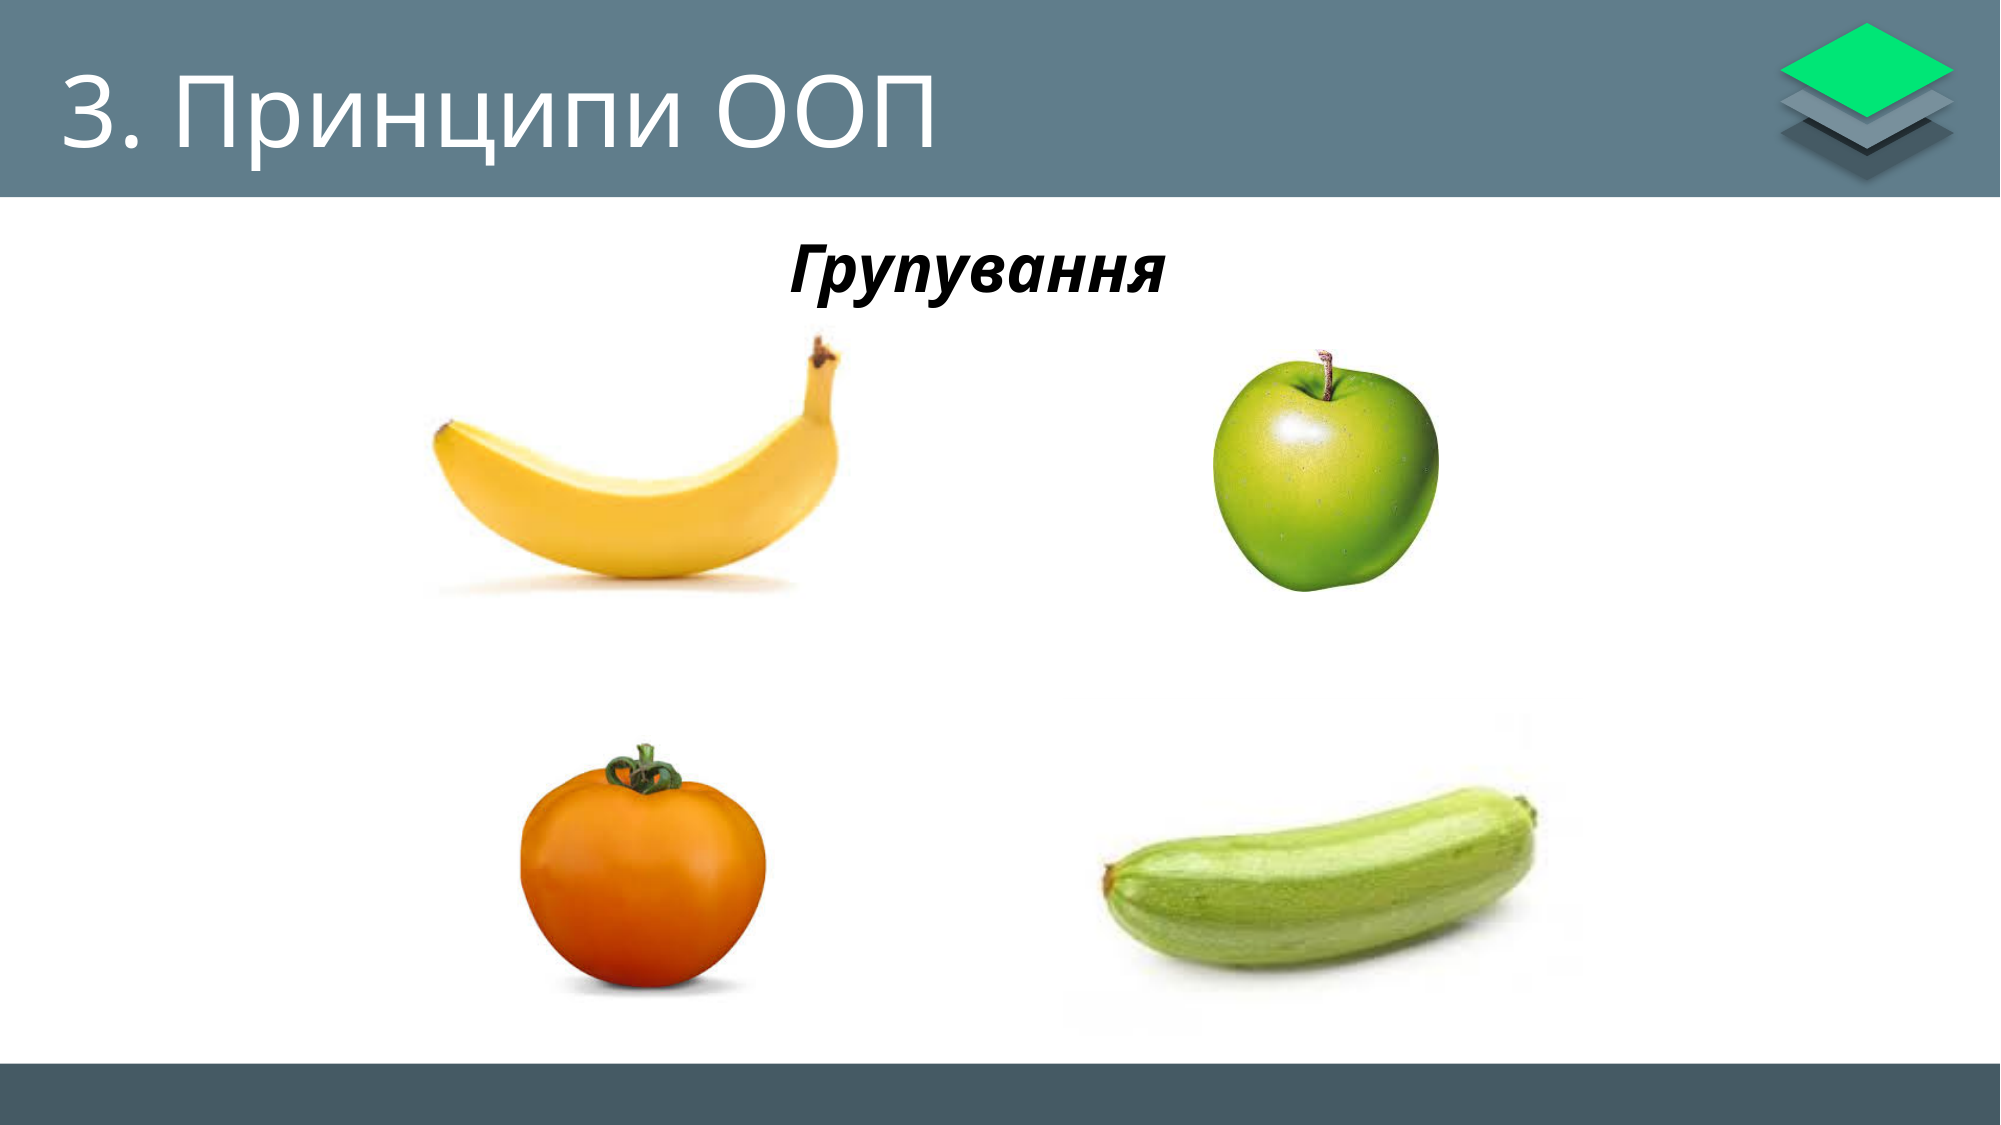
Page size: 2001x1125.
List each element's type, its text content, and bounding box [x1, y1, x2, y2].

picture [379, 294, 904, 642]
picture [1063, 697, 1583, 1036]
title 3. Принципи ООП [46, 40, 1770, 168]
picture [1213, 349, 1439, 592]
picture [508, 735, 776, 1004]
text_box Групування [57, 219, 1900, 312]
